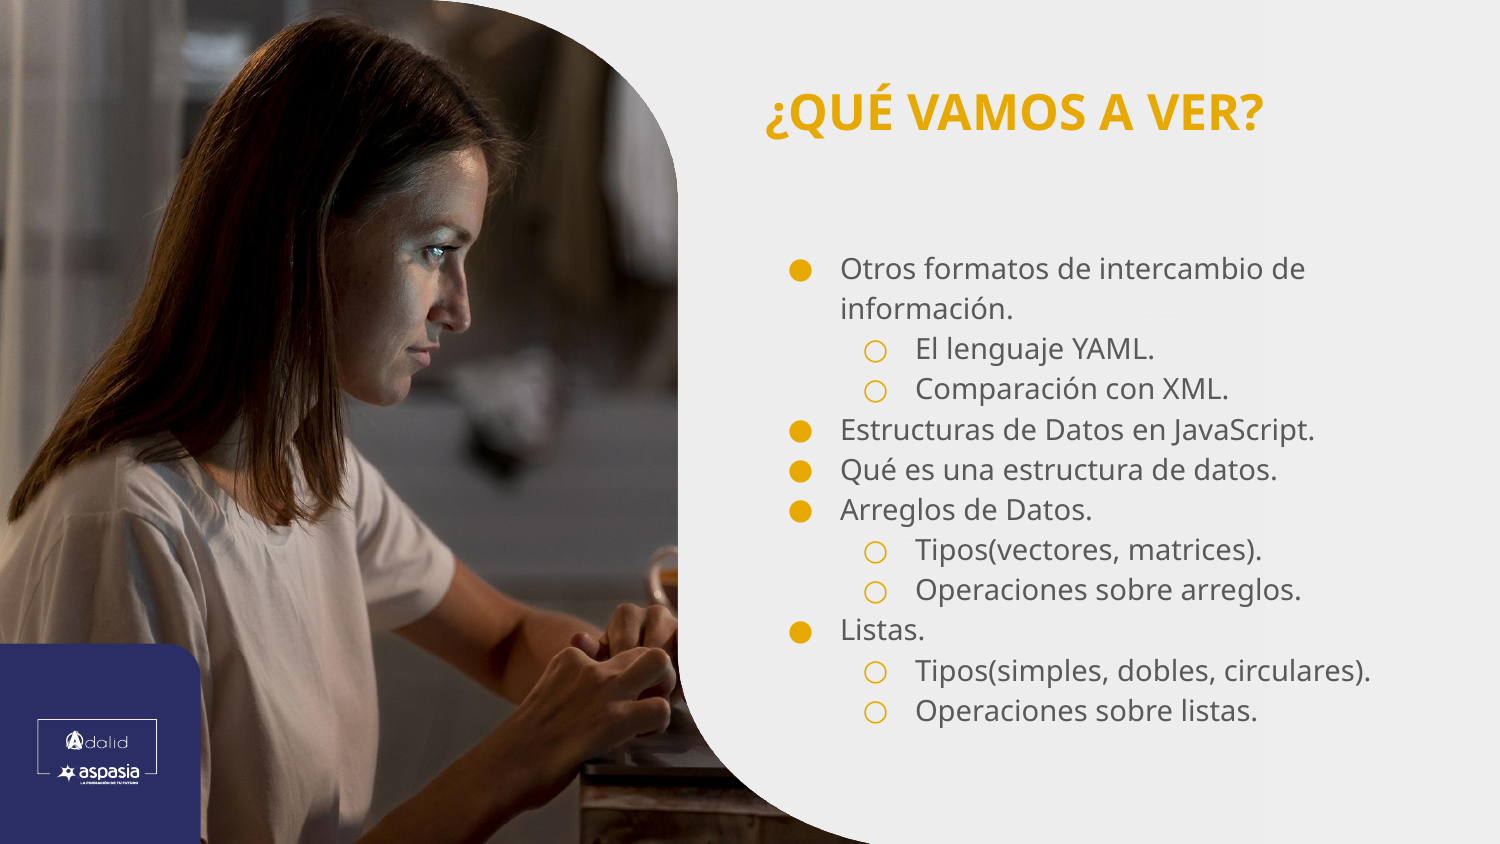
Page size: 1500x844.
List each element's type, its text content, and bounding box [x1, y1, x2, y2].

picture [0, 0, 1500, 844]
list Otros formatos de intercambio de información. El lenguaje YAML. Comparación con XML. Estructuras de Datos en JavaScript. Qué es una estructura de datos. Arreglos de Datos. Tipos(vectores, matrices). Operaciones sobre arreglos. Listas. Tipos(simples, dobles, circulares). Operaciones sobre listas. [750, 230, 1449, 743]
